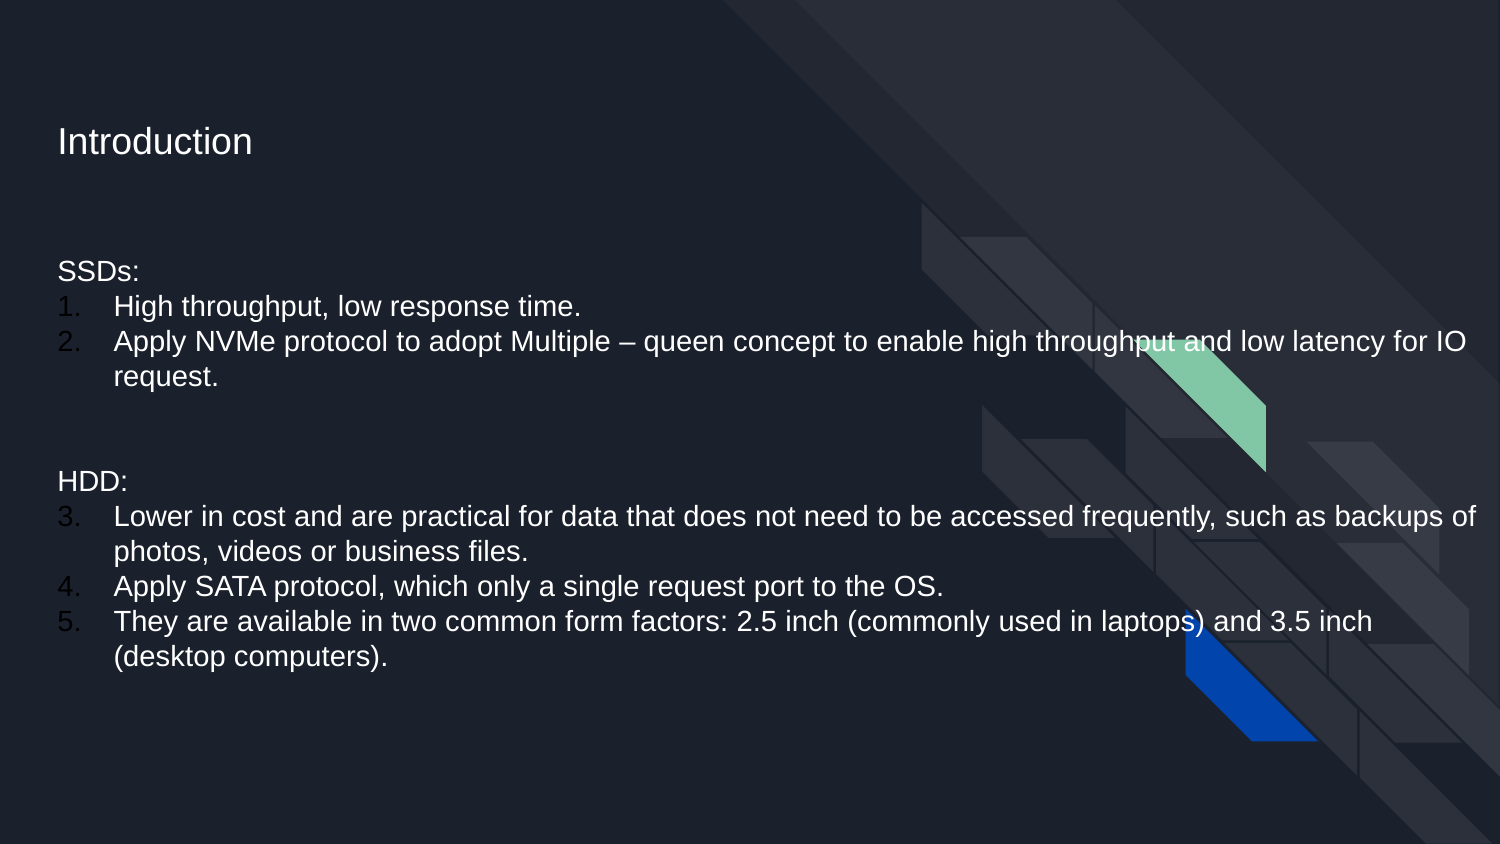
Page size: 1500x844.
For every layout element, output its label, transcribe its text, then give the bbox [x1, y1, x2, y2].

text_box Introduction SSDs: High throughput, low response time. Apply NVMe protocol to adopt Multiple – queen concept to enable high throughput and low latency for IO request. HDD: Lower in cost and are practical for data that does not need to be accessed frequently, such as backups of photos, videos or business files. Apply SATA protocol, which only a single request port to the OS. They are available in two common form factors: 2.5 inch (commonly used in laptops) and 3.5 inch (desktop computers). [42, 64, 1500, 680]
